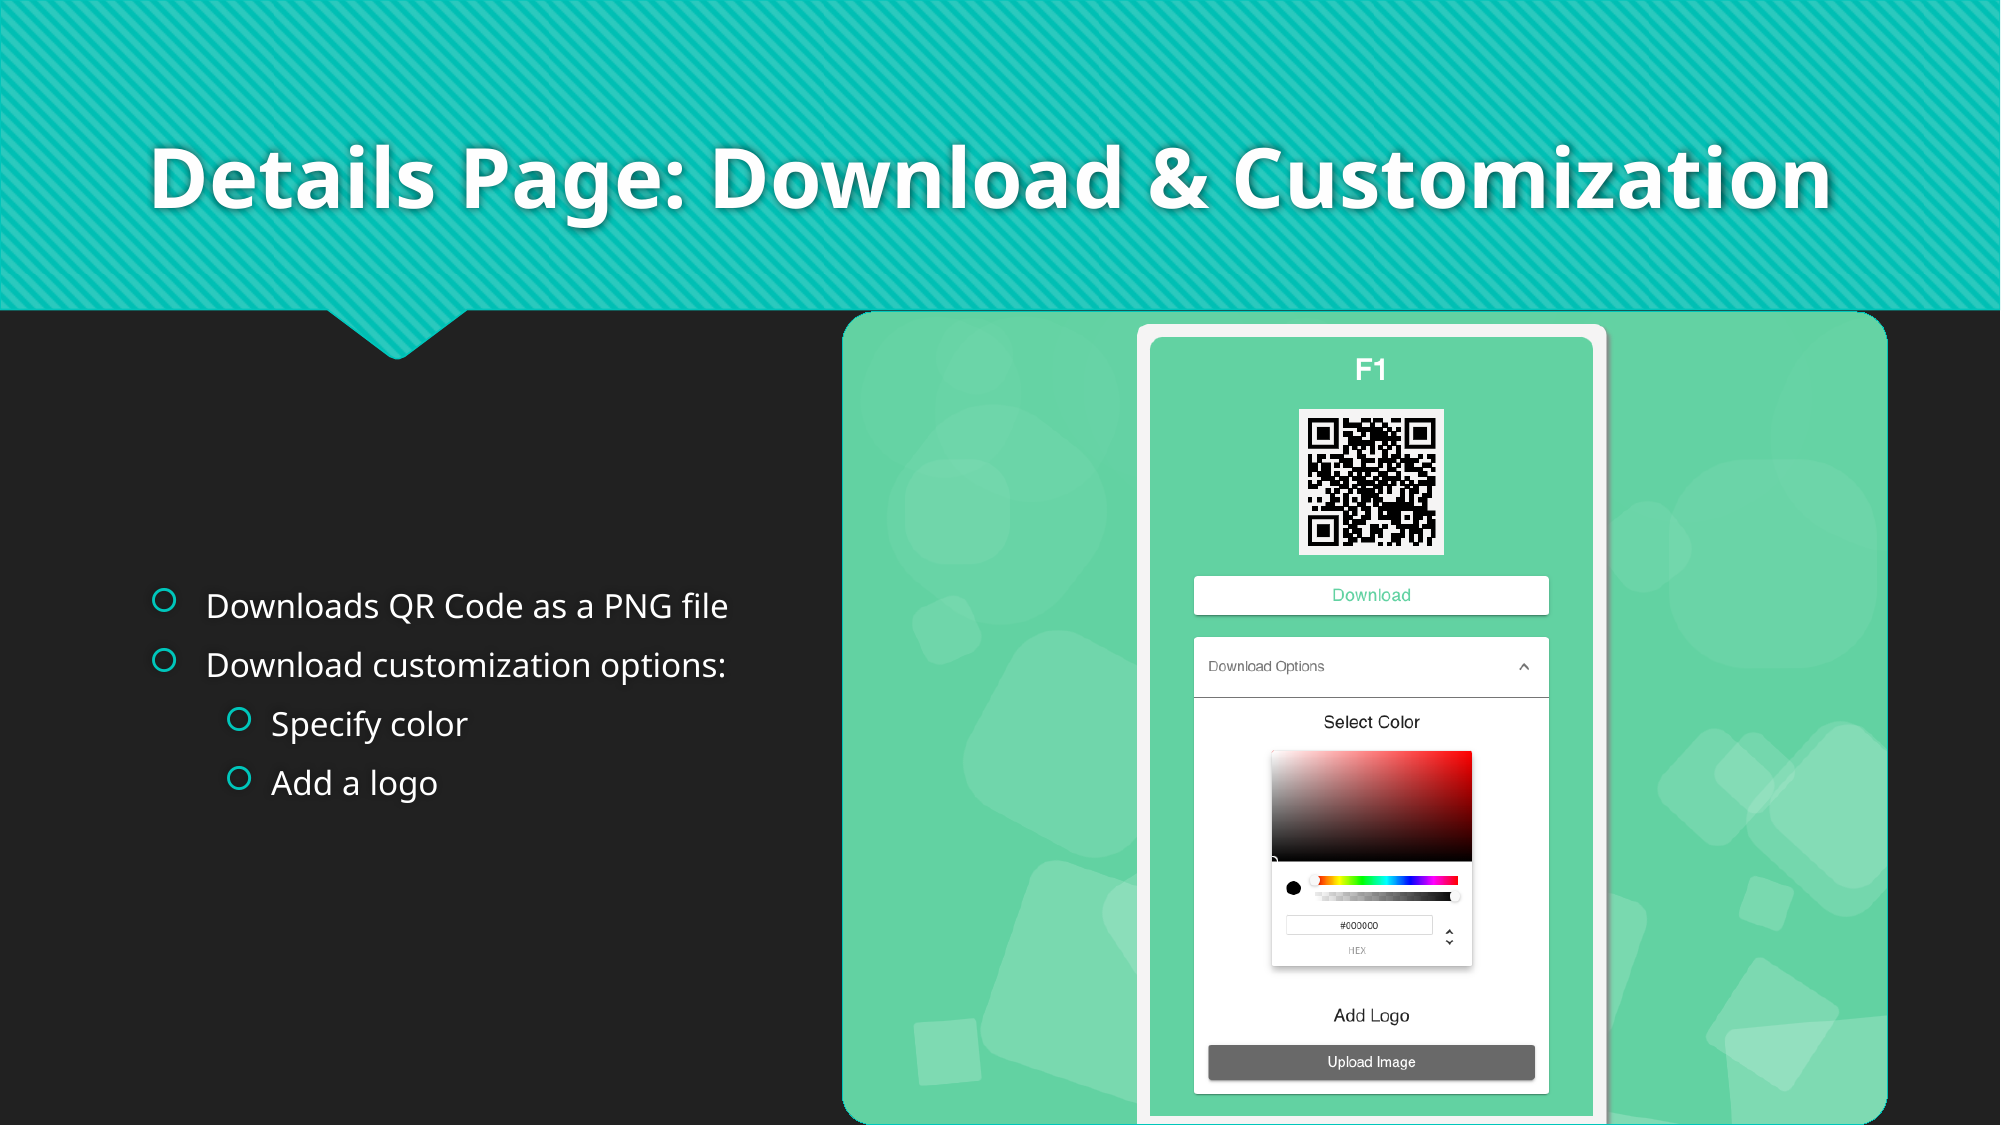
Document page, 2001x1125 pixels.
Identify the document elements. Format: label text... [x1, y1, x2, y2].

title Details Page: Download & Customization [132, 73, 1868, 233]
list Downloads QR Code as a PNG file Download customization options: Specify color Add a logo [134, 395, 764, 992]
picture [841, 311, 1888, 1125]
